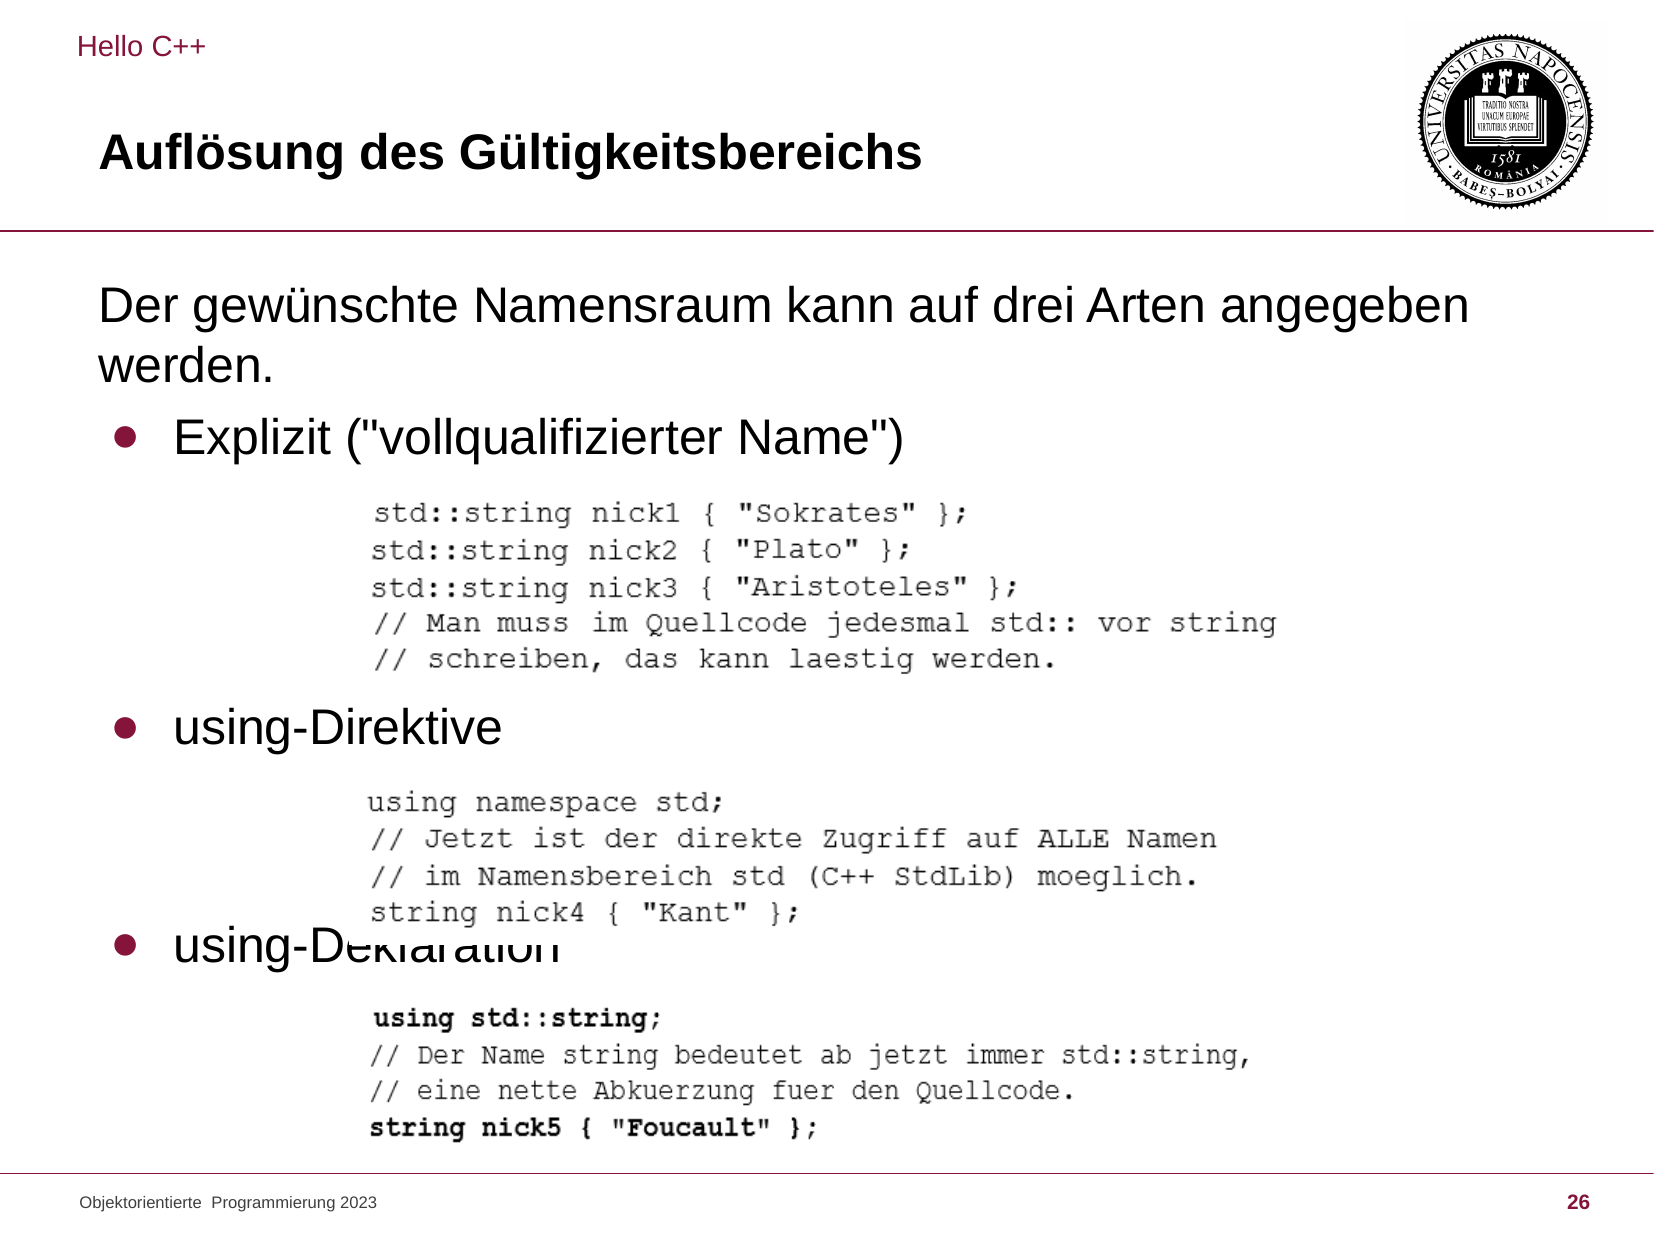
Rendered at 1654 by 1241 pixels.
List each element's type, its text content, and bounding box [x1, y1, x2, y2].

footer Objektorientierte Programmierung 2023 [63, 1189, 1308, 1214]
title Auflösung des Gültigkeitsbereichs [82, 68, 1571, 256]
slide_number 26 [1511, 1189, 1591, 1214]
picture [348, 783, 1311, 945]
picture [324, 485, 1335, 685]
picture [1403, 19, 1608, 224]
list Der gewünschte Namensraum kann auf drei Arten angegeben werden. Explizit ("vollqualifizierter Name") using-Direktive using-Deklaration [82, 256, 1571, 1010]
text_box Hello C++ [76, 21, 1582, 68]
picture [348, 999, 1259, 1165]
